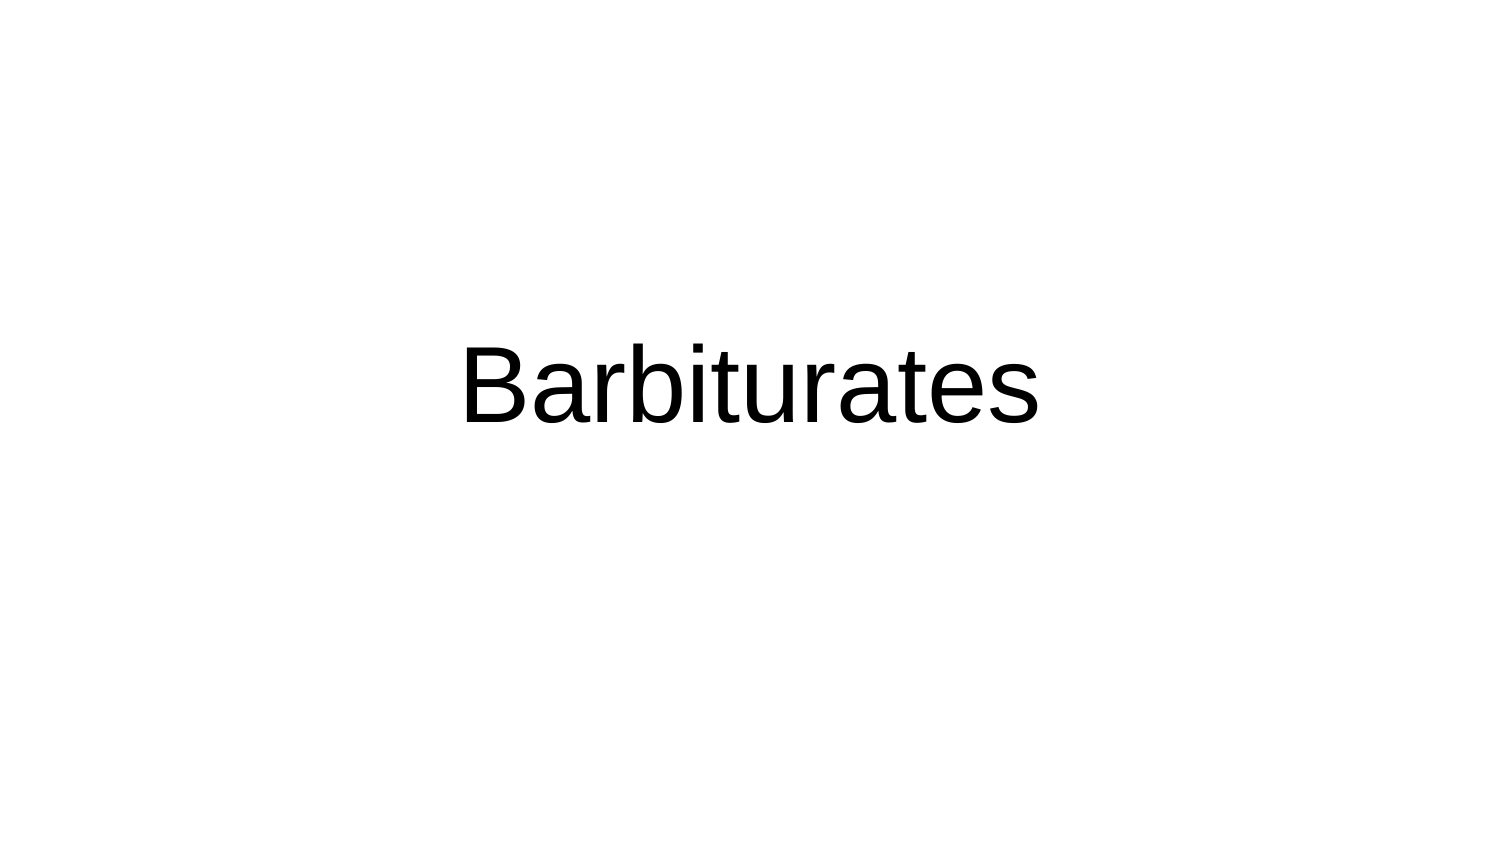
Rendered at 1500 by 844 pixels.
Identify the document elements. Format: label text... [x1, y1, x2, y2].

title Barbiturates [51, 122, 1449, 459]
